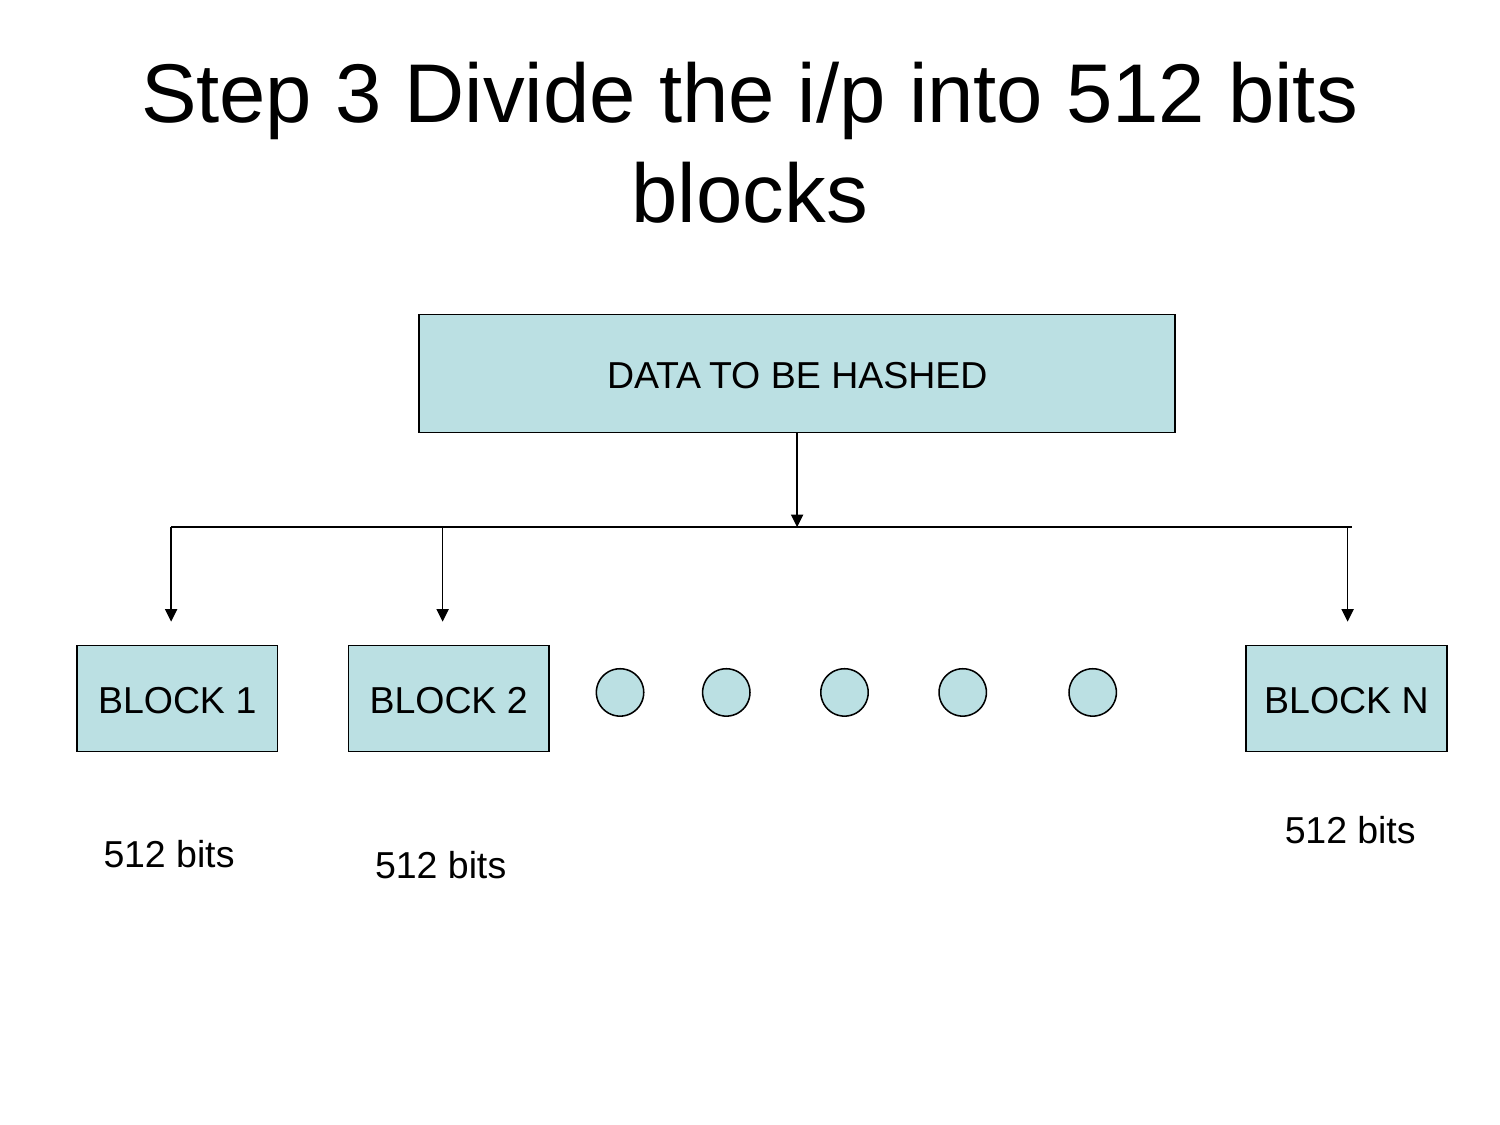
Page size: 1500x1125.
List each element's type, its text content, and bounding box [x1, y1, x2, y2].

text_box DATA TO BE HASHED [419, 314, 1176, 433]
text_box 512 bits [88, 822, 250, 883]
text_box 512 bits [1269, 798, 1432, 859]
title Step 3 Divide the i/p into 512 bits blocks [75, 45, 1425, 233]
text_box BLOCK 1 [76, 645, 278, 752]
text_box 512 bits [360, 834, 522, 894]
text_box [596, 668, 644, 717]
text_box [702, 668, 751, 717]
text_box [1069, 668, 1117, 717]
text_box BLOCK N [1246, 645, 1447, 752]
text_box [820, 668, 869, 717]
text_box BLOCK 2 [348, 645, 550, 752]
text_box [939, 668, 987, 717]
